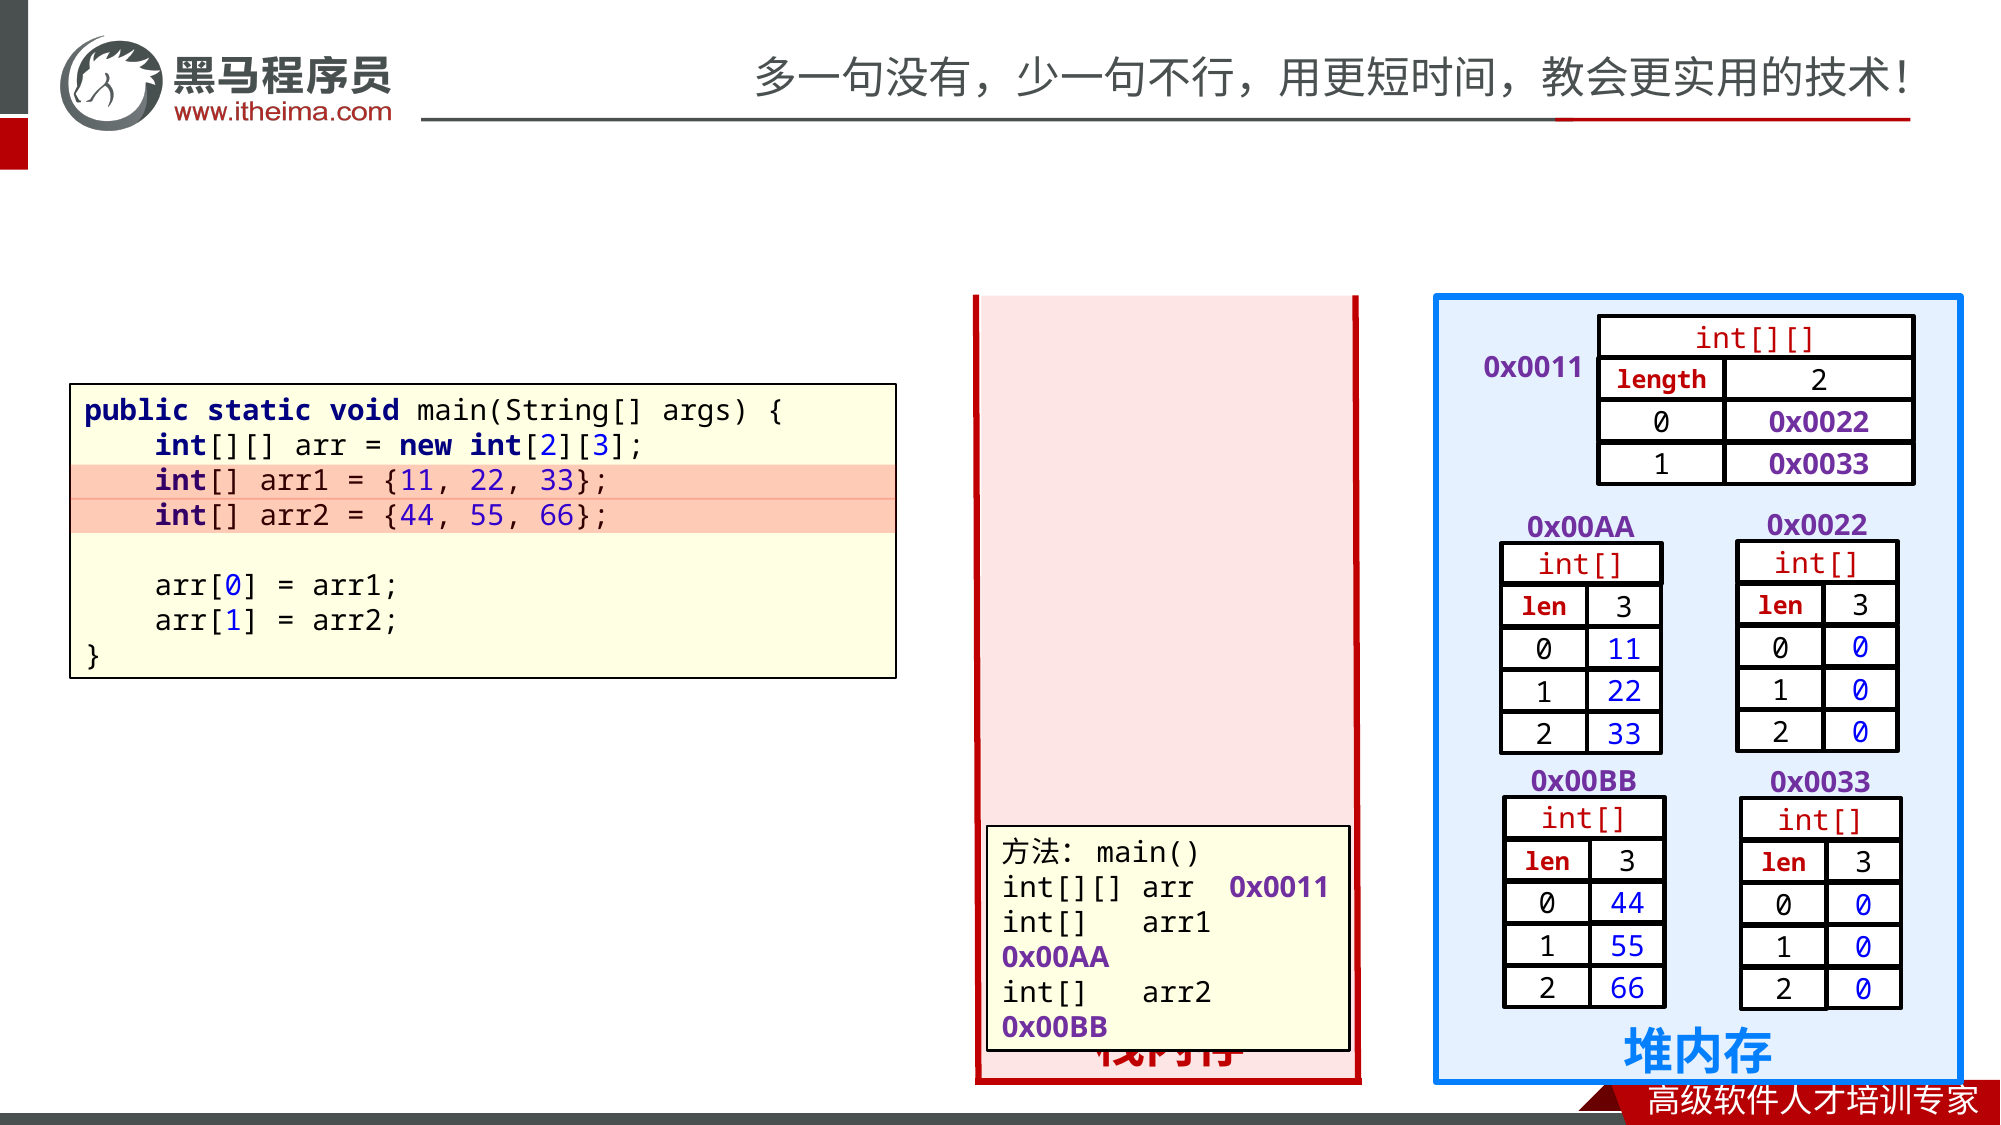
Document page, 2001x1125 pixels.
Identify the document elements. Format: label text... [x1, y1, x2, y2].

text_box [974, 294, 1362, 1083]
title [116, 40, 1556, 125]
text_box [1500, 482, 1662, 738]
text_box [1435, 296, 1961, 1083]
picture [14, 0, 453, 179]
text_box [68, 462, 899, 496]
text_box public static void main(String[] args) { int[][] arr = new int[2][3]; int[] arr1 = {11, 22, 33}; int[] arr2 = {44, 55, 66}; arr[0] = arr1; arr[1] = arr2; } [69, 535, 897, 679]
text_box [68, 496, 899, 535]
text_box public static void main(String[] args) { int[][] arr = new int[2][3]; int[] arr1 = {11, 22, 33}; int[] arr2 = {44, 55, 66}; arr[0] = arr1; arr[1] = arr2; } [69, 383, 897, 462]
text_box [1739, 738, 1902, 1009]
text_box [1503, 736, 1665, 1008]
